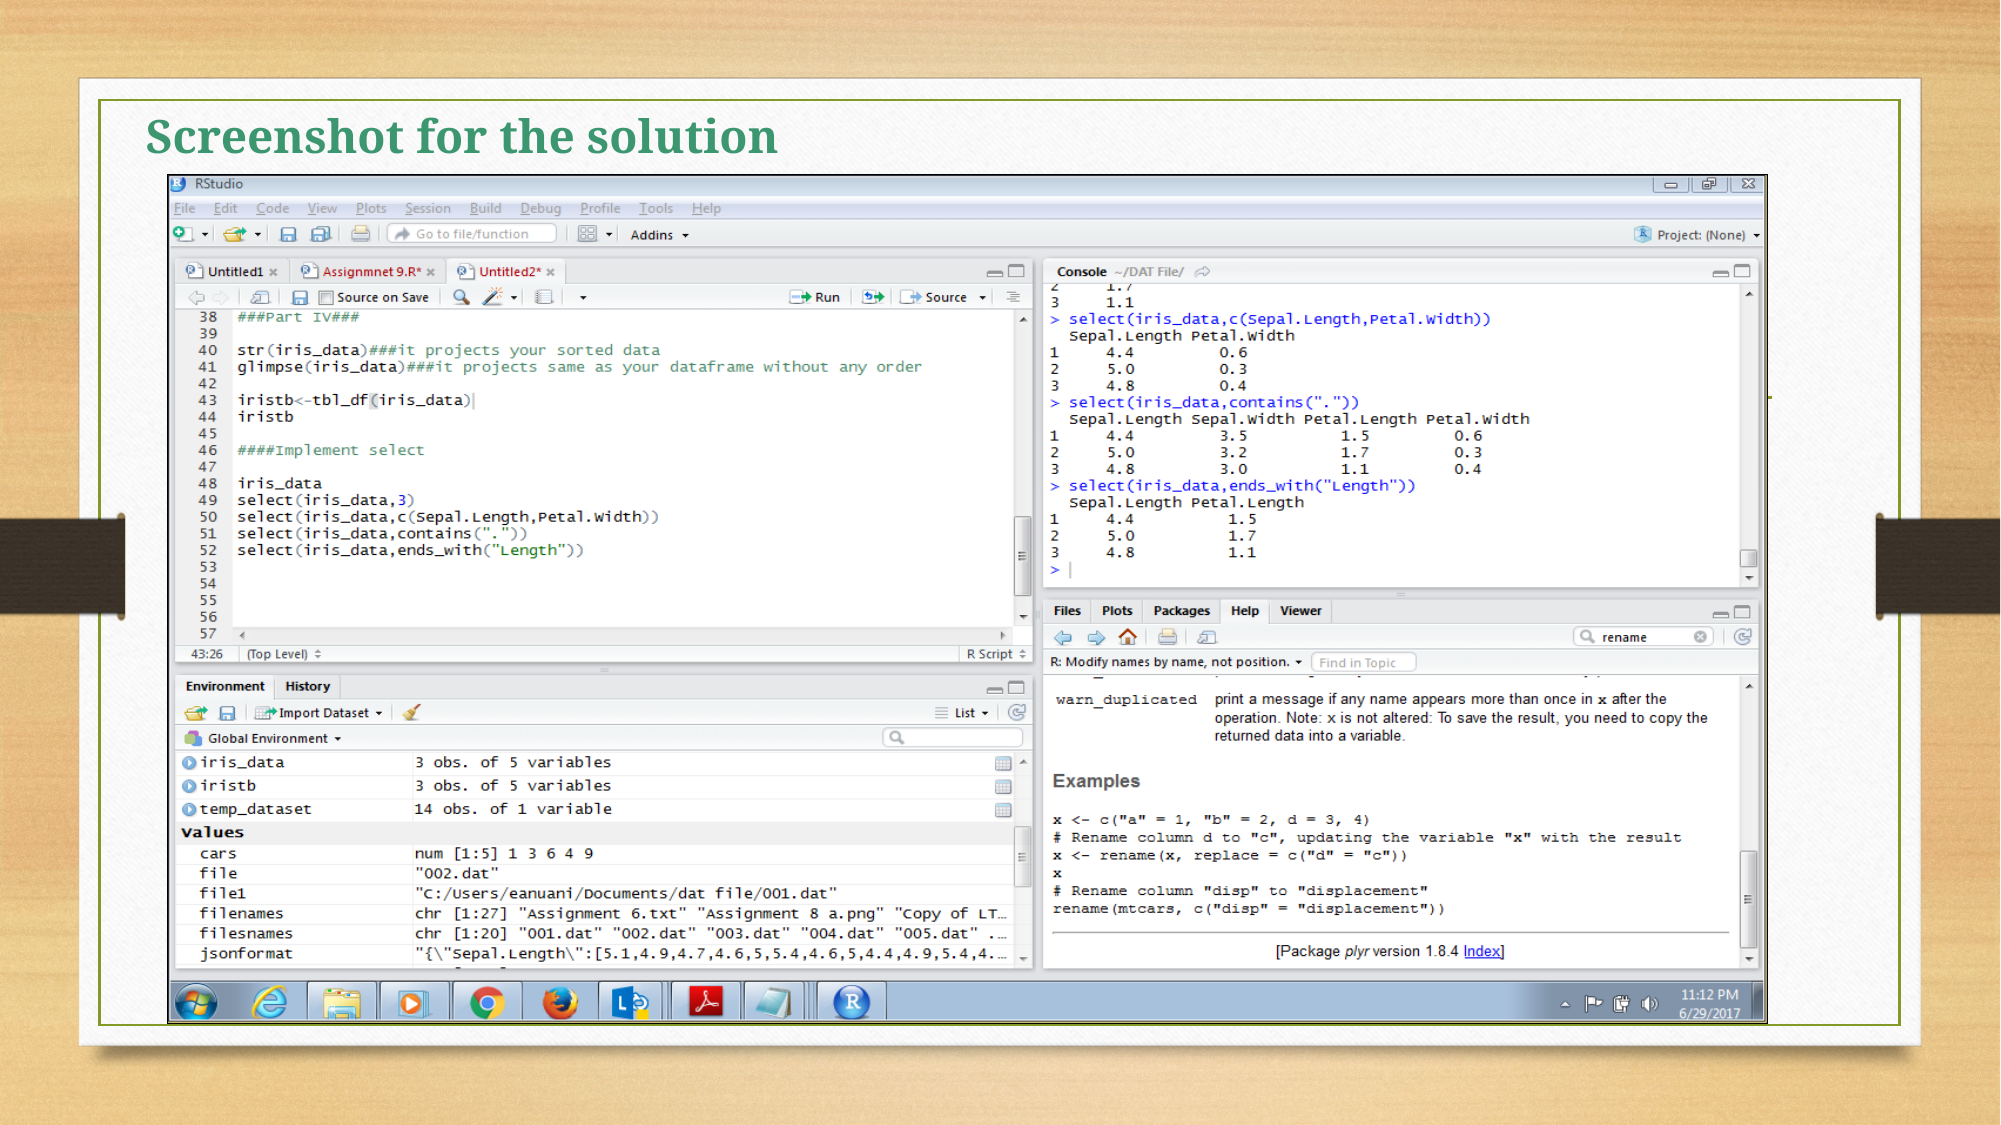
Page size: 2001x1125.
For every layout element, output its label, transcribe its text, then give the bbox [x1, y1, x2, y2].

text_box Screenshot for the solution [130, 84, 842, 193]
picture [0, 0, 2001, 1125]
